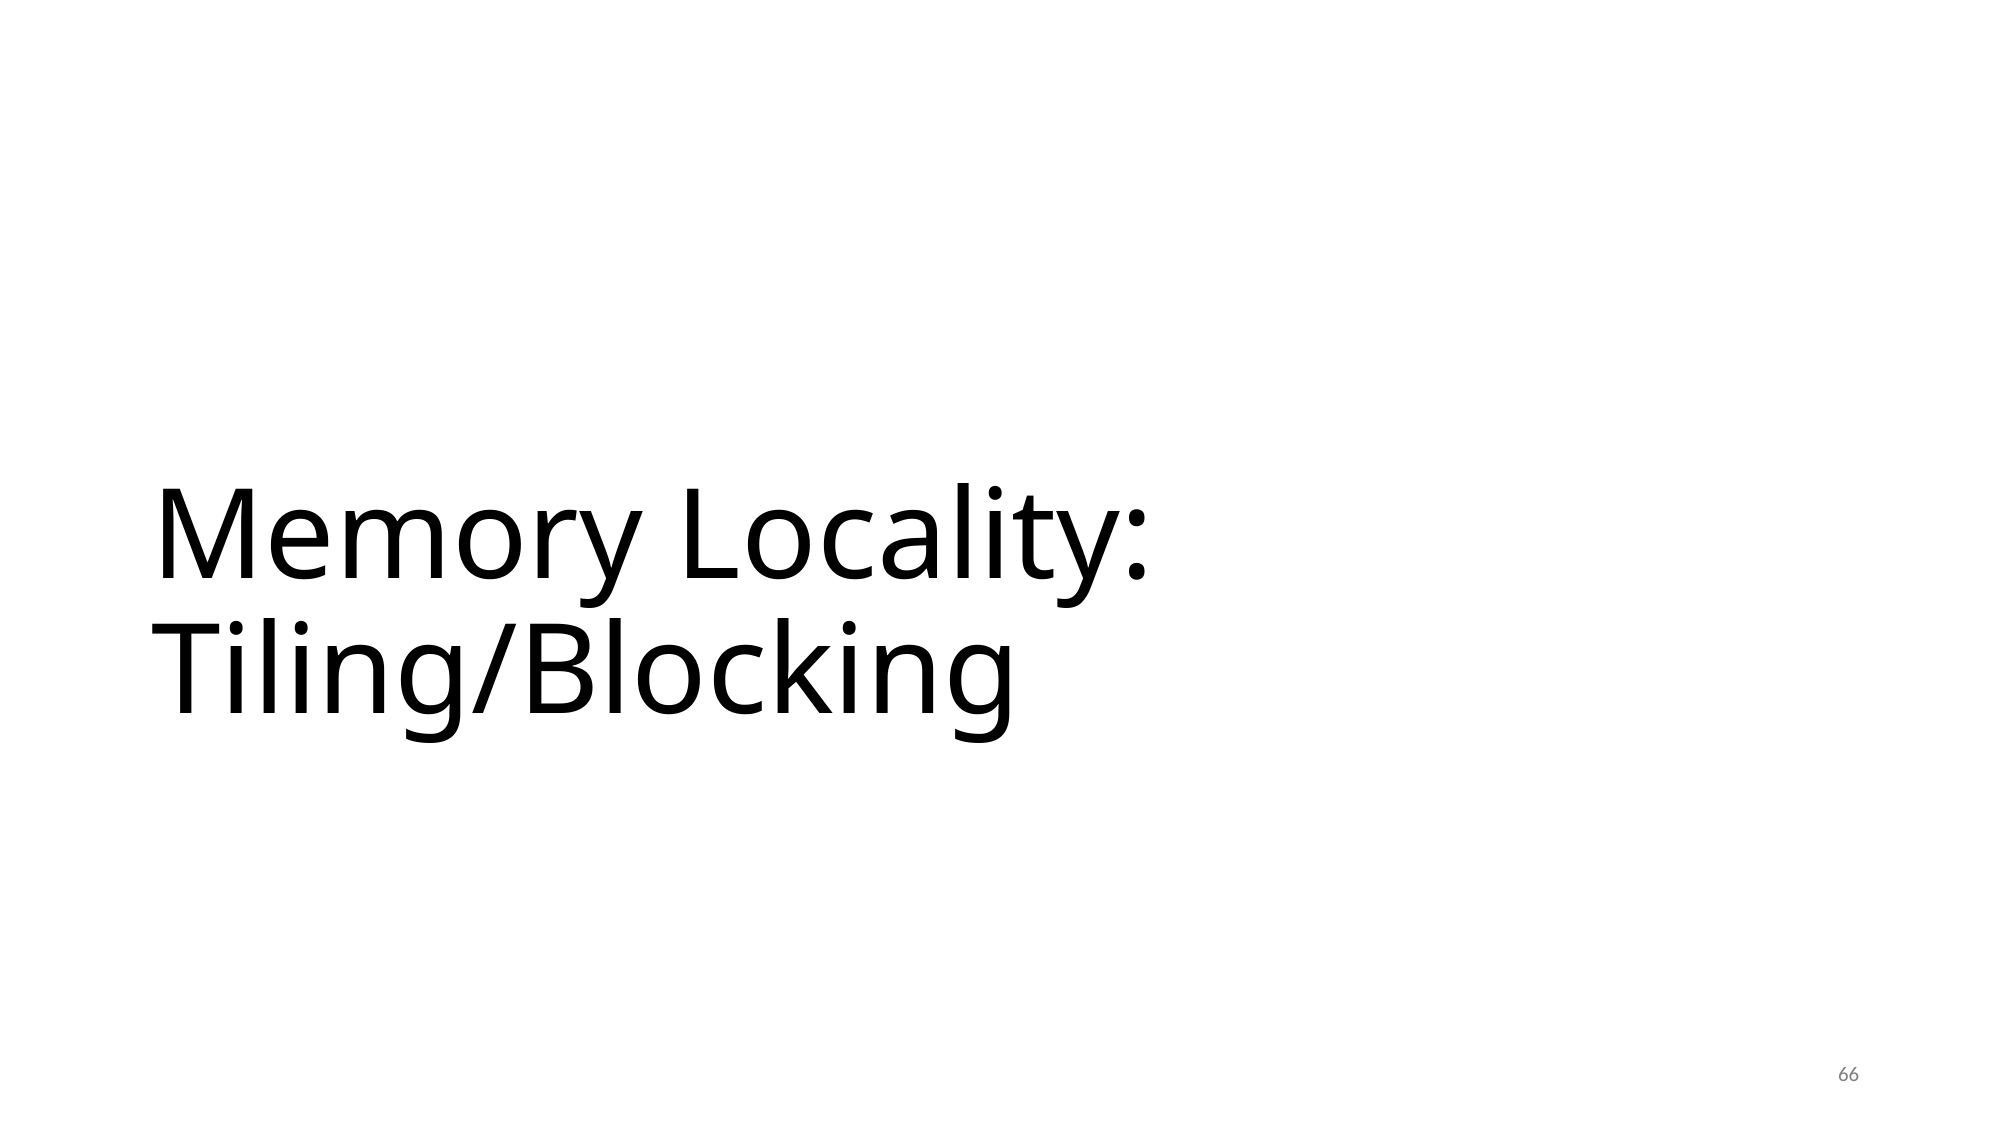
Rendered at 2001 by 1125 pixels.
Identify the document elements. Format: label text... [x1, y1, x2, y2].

title Memory Locality: Tiling/Blocking [136, 280, 1862, 749]
